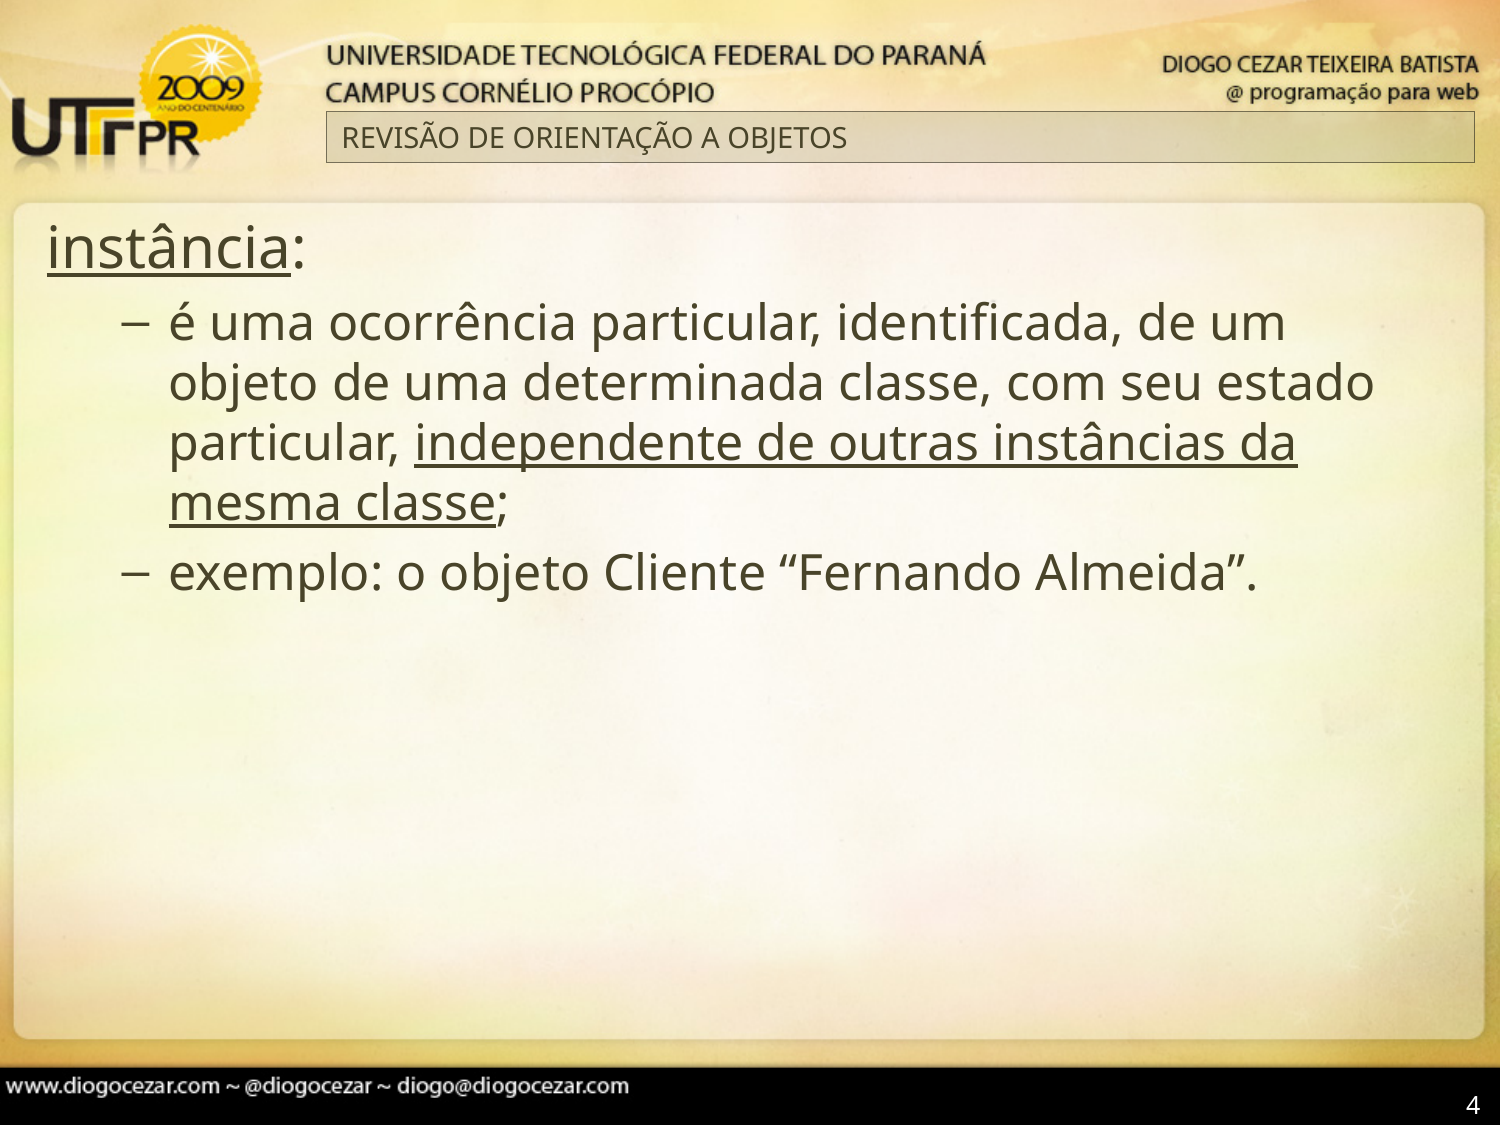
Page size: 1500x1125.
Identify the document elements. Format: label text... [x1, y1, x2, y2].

slide_number 4 [1417, 1076, 1496, 1125]
picture [0, 0, 1500, 1125]
title REVISÃO DE ORIENTAÇÃO A OBJETOS [326, 111, 1475, 163]
list instância: é uma ocorrência particular, identificada, de um objeto de uma determinada classe, com seu estado particular, independente de outras instâncias da mesma classe; exemplo: o objeto Cliente “Fernando Almeida”. [31, 202, 1465, 1045]
